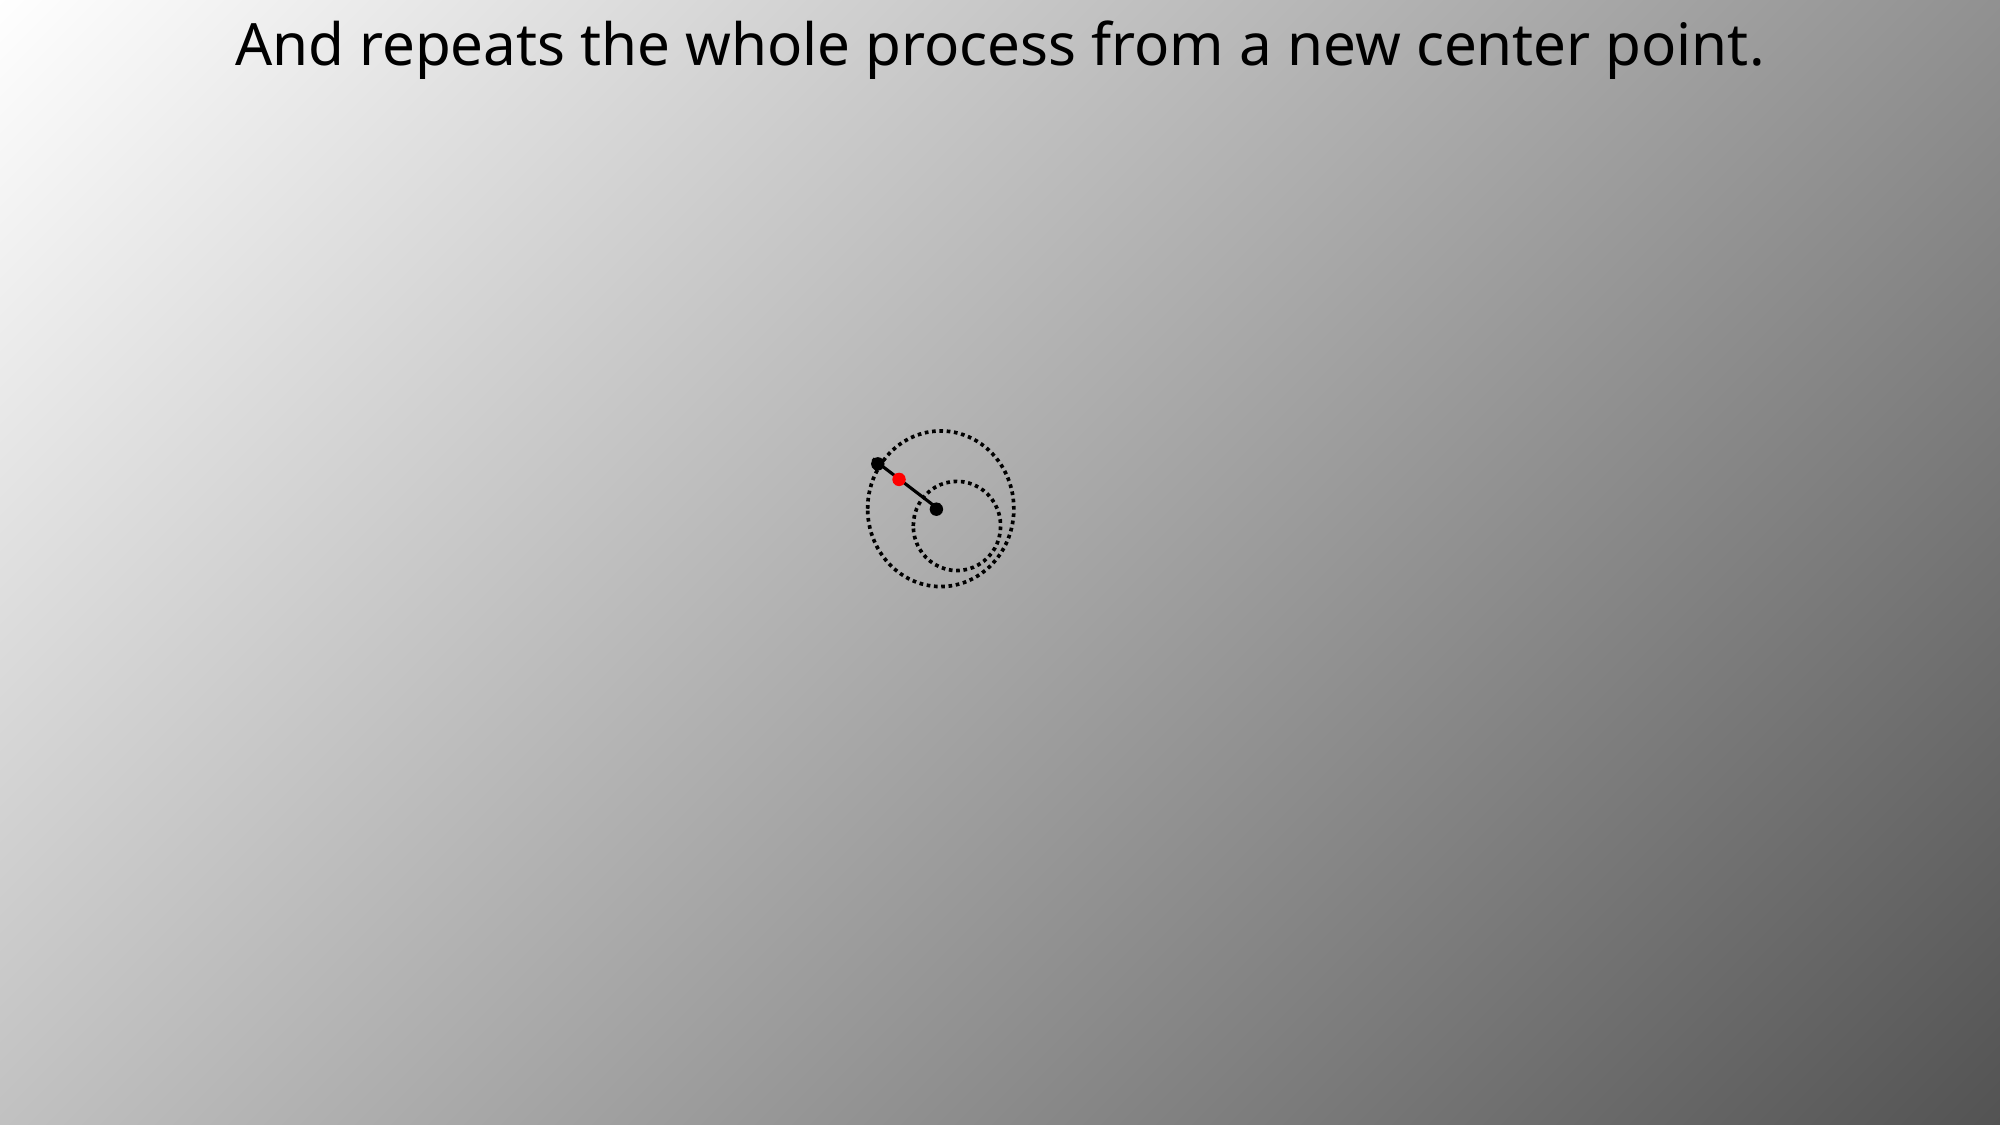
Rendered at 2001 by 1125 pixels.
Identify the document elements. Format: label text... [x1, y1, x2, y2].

text_box [866, 429, 1015, 588]
text_box And repeats the whole process from a new center point. [0, 0, 2000, 85]
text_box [872, 458, 938, 509]
